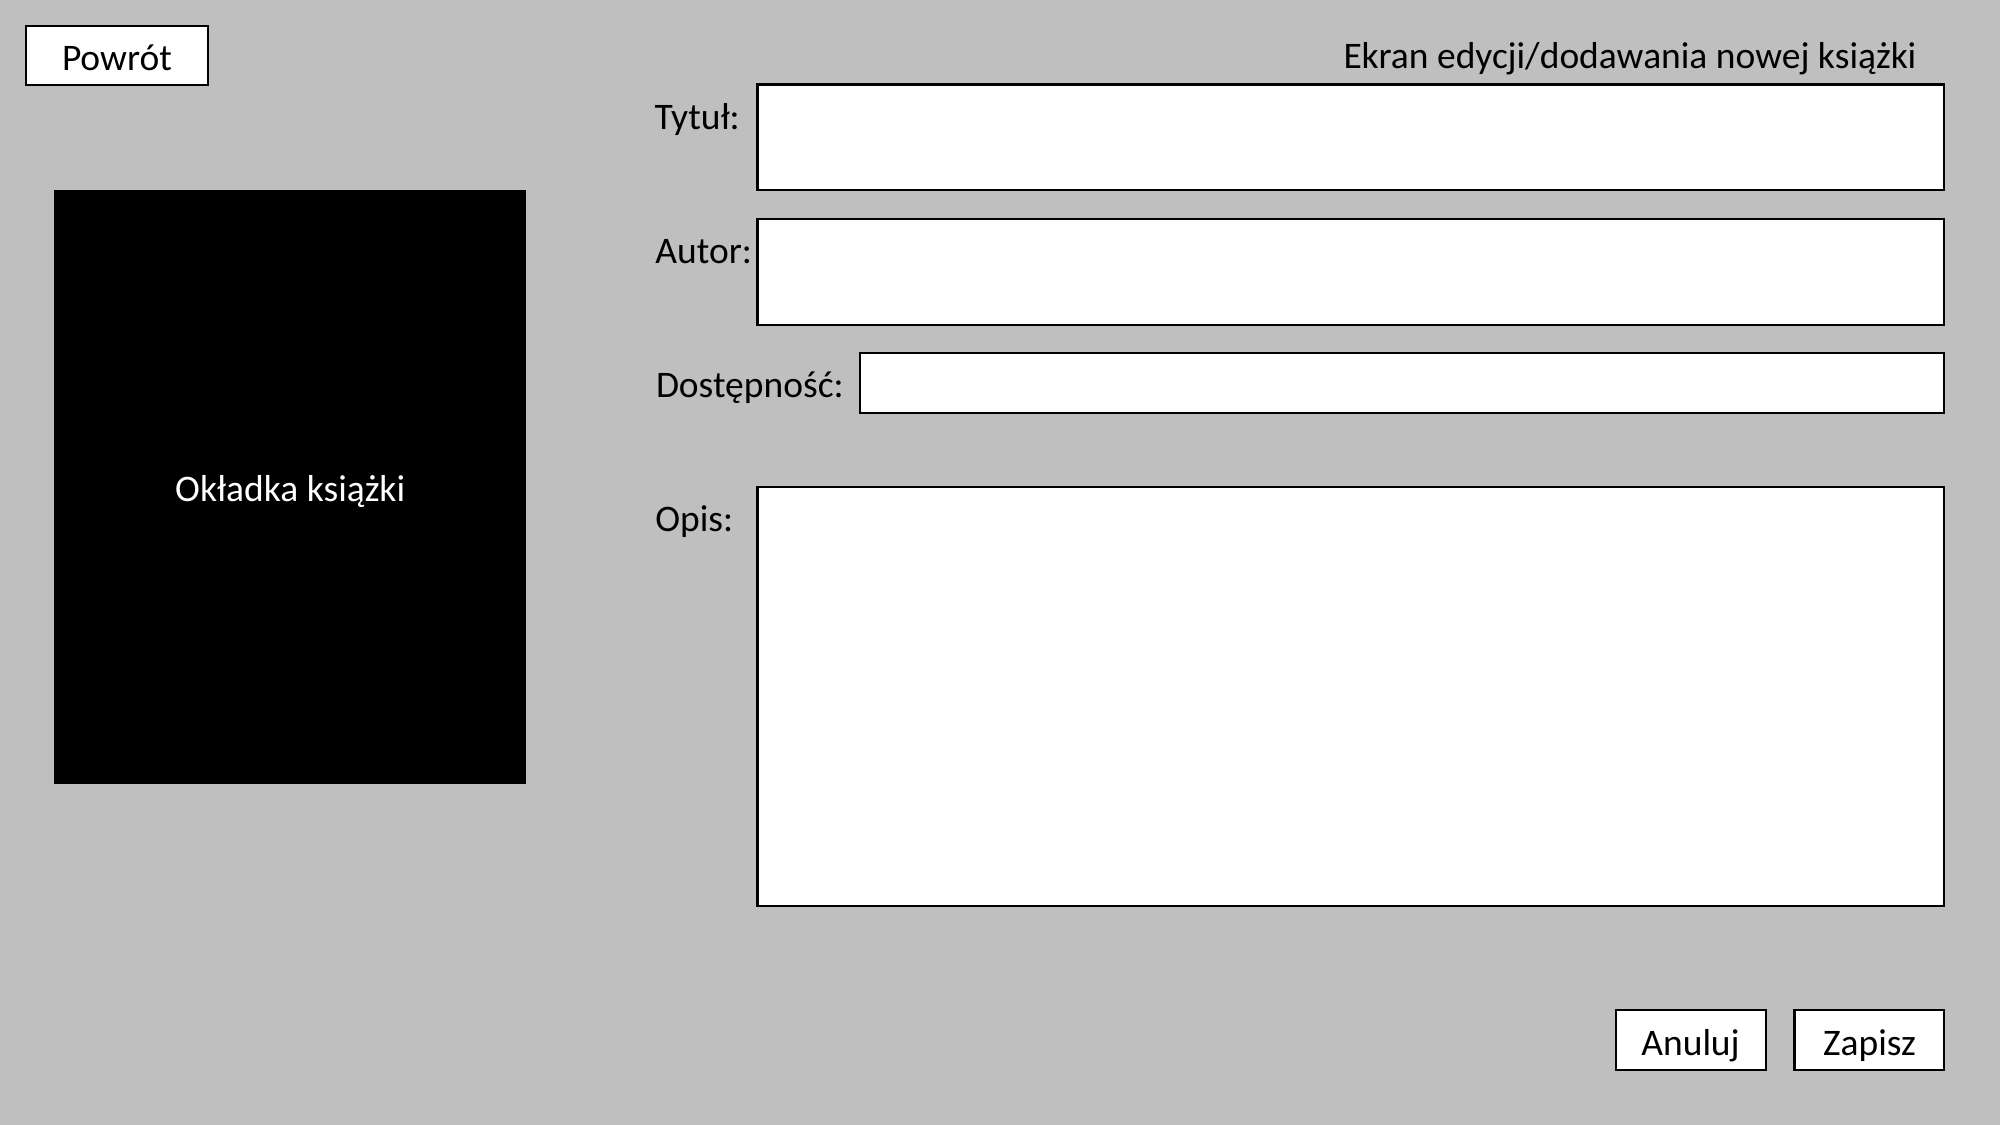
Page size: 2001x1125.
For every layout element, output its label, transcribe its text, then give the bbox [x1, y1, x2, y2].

text_box Autor: [640, 218, 756, 279]
text_box Anuluj [1615, 1009, 1767, 1071]
text_box [756, 83, 1945, 191]
text_box [756, 486, 1945, 907]
text_box Tytuł: [639, 84, 756, 145]
text_box Okładka książki [54, 190, 526, 784]
text_box Dostępność: [641, 352, 859, 413]
text_box Ekran edycji/dodawania nowej książki [1328, 23, 1986, 84]
text_box [859, 352, 1945, 414]
text_box Opis: [640, 486, 756, 547]
text_box [756, 218, 1945, 326]
text_box Zapisz [1793, 1009, 1945, 1071]
text_box Powrót [25, 25, 209, 86]
